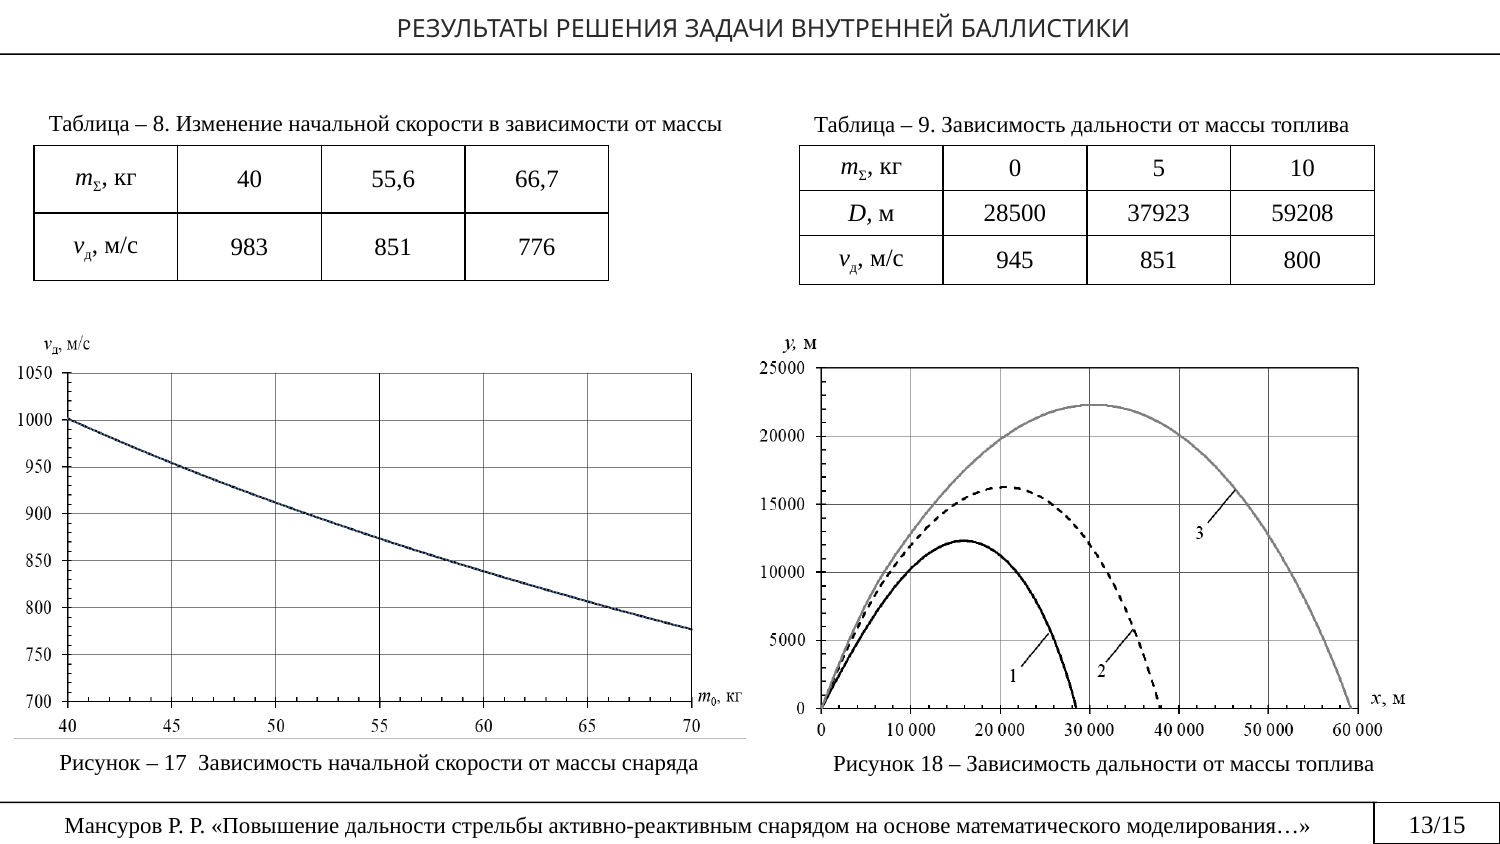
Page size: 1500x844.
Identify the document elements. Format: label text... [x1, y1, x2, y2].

picture [13, 324, 746, 739]
table_cell 800 [1231, 236, 1374, 284]
table_cell 851 [1088, 236, 1230, 284]
text_box Таблица – 8. Изменение начальной скорости в зависимости от массы [33, 100, 784, 144]
table_header mΣ, кг [35, 146, 177, 212]
table_cell 851 [322, 214, 464, 280]
table_cell vд, м/с [800, 236, 942, 284]
table_header 55,6 [322, 146, 464, 212]
table_header 5 [1088, 146, 1230, 190]
table_header 10 [1231, 146, 1374, 190]
text_box Рисунок 18 – Зависимость дальности от массы топлива [799, 753, 1409, 784]
table_cell D, м [800, 191, 942, 235]
text_box Мансуров Р. Р. «Повышение дальности стрельбы активно-реактивным снарядом на основе математического моделирования…» [0, 804, 1374, 844]
table_cell 776 [466, 214, 608, 280]
text_box Рисунок – 17 Зависимость начальной скорости от массы снаряда [23, 740, 736, 783]
table_header 40 [178, 146, 321, 212]
table_cell 945 [944, 236, 1086, 284]
table_header mΣ, кг [800, 146, 942, 190]
text_box Таблица – 9. Зависимость дальности от массы топлива [799, 101, 1500, 145]
table_cell 59208 [1231, 191, 1374, 235]
table_cell 28500 [944, 191, 1086, 235]
picture [756, 324, 1417, 753]
table_cell 983 [178, 214, 321, 280]
table_header 0 [944, 146, 1086, 190]
slide_number 13/15 [1374, 802, 1500, 844]
table_cell vд, м/с [35, 214, 177, 280]
text_box РЕЗУЛЬТАТЫ РЕШЕНИЯ ЗАДАЧИ ВНУТРЕННЕЙ БАЛЛИСТИКИ [0, 0, 1500, 54]
table_cell 37923 [1088, 191, 1230, 235]
table_header 66,7 [466, 146, 608, 212]
